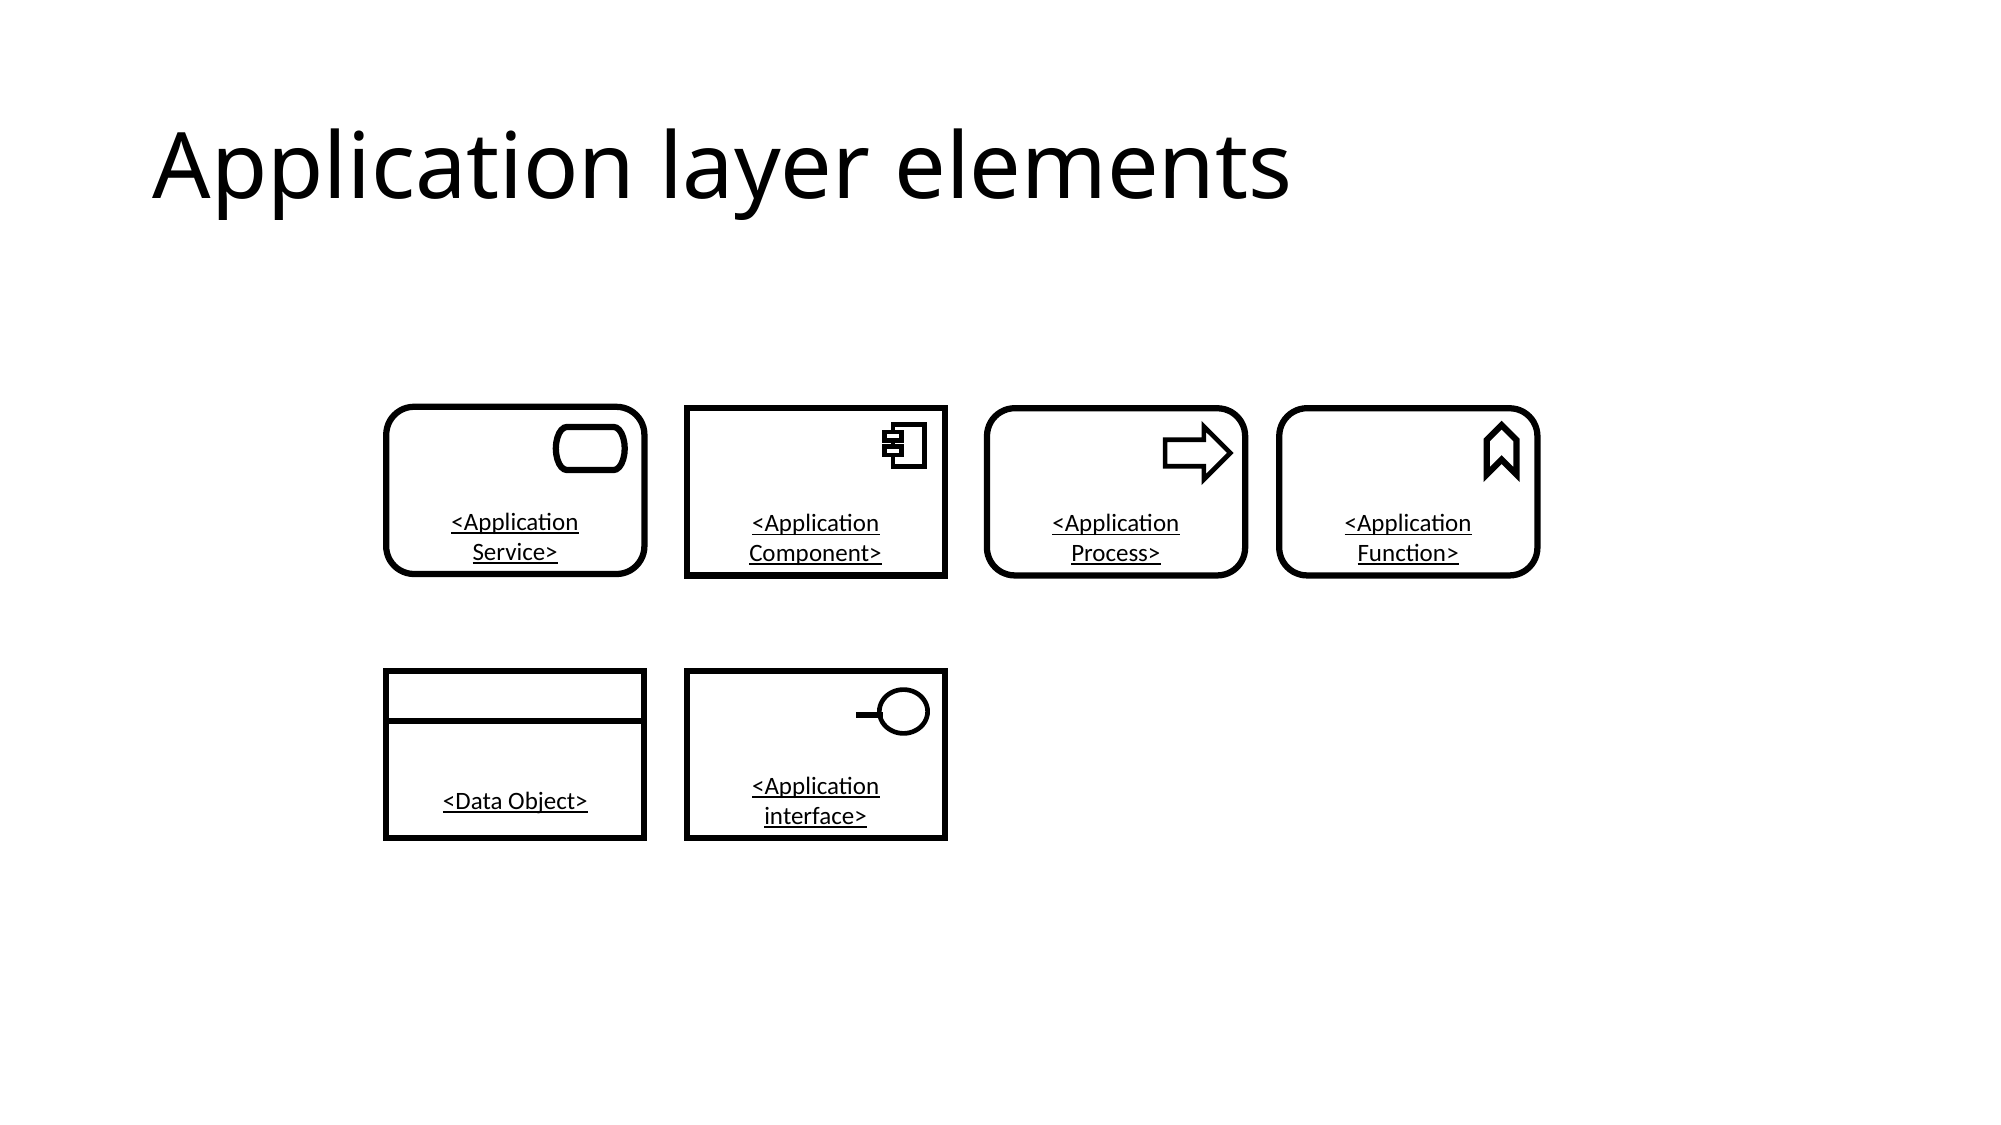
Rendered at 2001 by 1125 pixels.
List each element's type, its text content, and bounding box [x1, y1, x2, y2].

title Application layer elements [137, 59, 1863, 278]
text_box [386, 406, 645, 574]
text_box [686, 671, 945, 839]
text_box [1279, 408, 1538, 576]
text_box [686, 408, 945, 576]
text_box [386, 671, 645, 839]
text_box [986, 408, 1246, 576]
